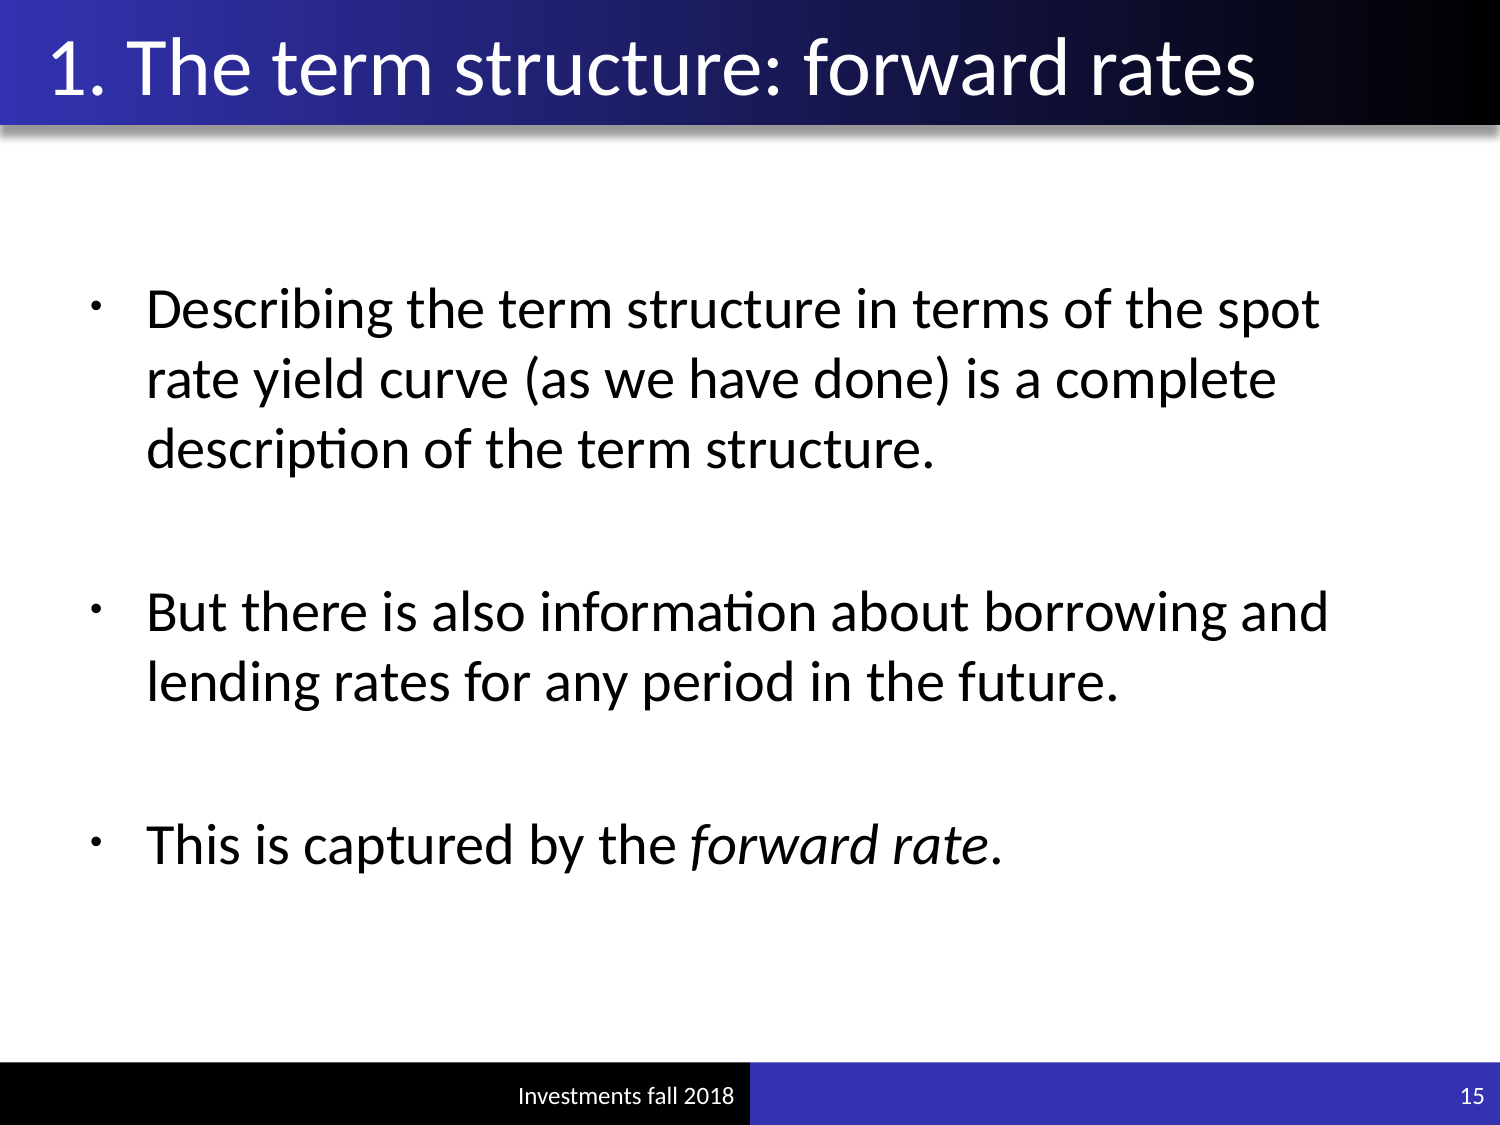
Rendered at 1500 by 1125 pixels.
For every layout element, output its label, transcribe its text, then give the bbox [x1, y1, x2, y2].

list Describing the term structure in terms of the spot rate yield curve (as we have done) is a complete description of the term structure. But there is also information about borrowing and lending rates for any period in the future. This is captured by the forward rate. [75, 262, 1425, 1005]
slide_number 15 [1400, 1065, 1500, 1125]
title 1. The term structure: forward rates [0, 0, 1463, 125]
